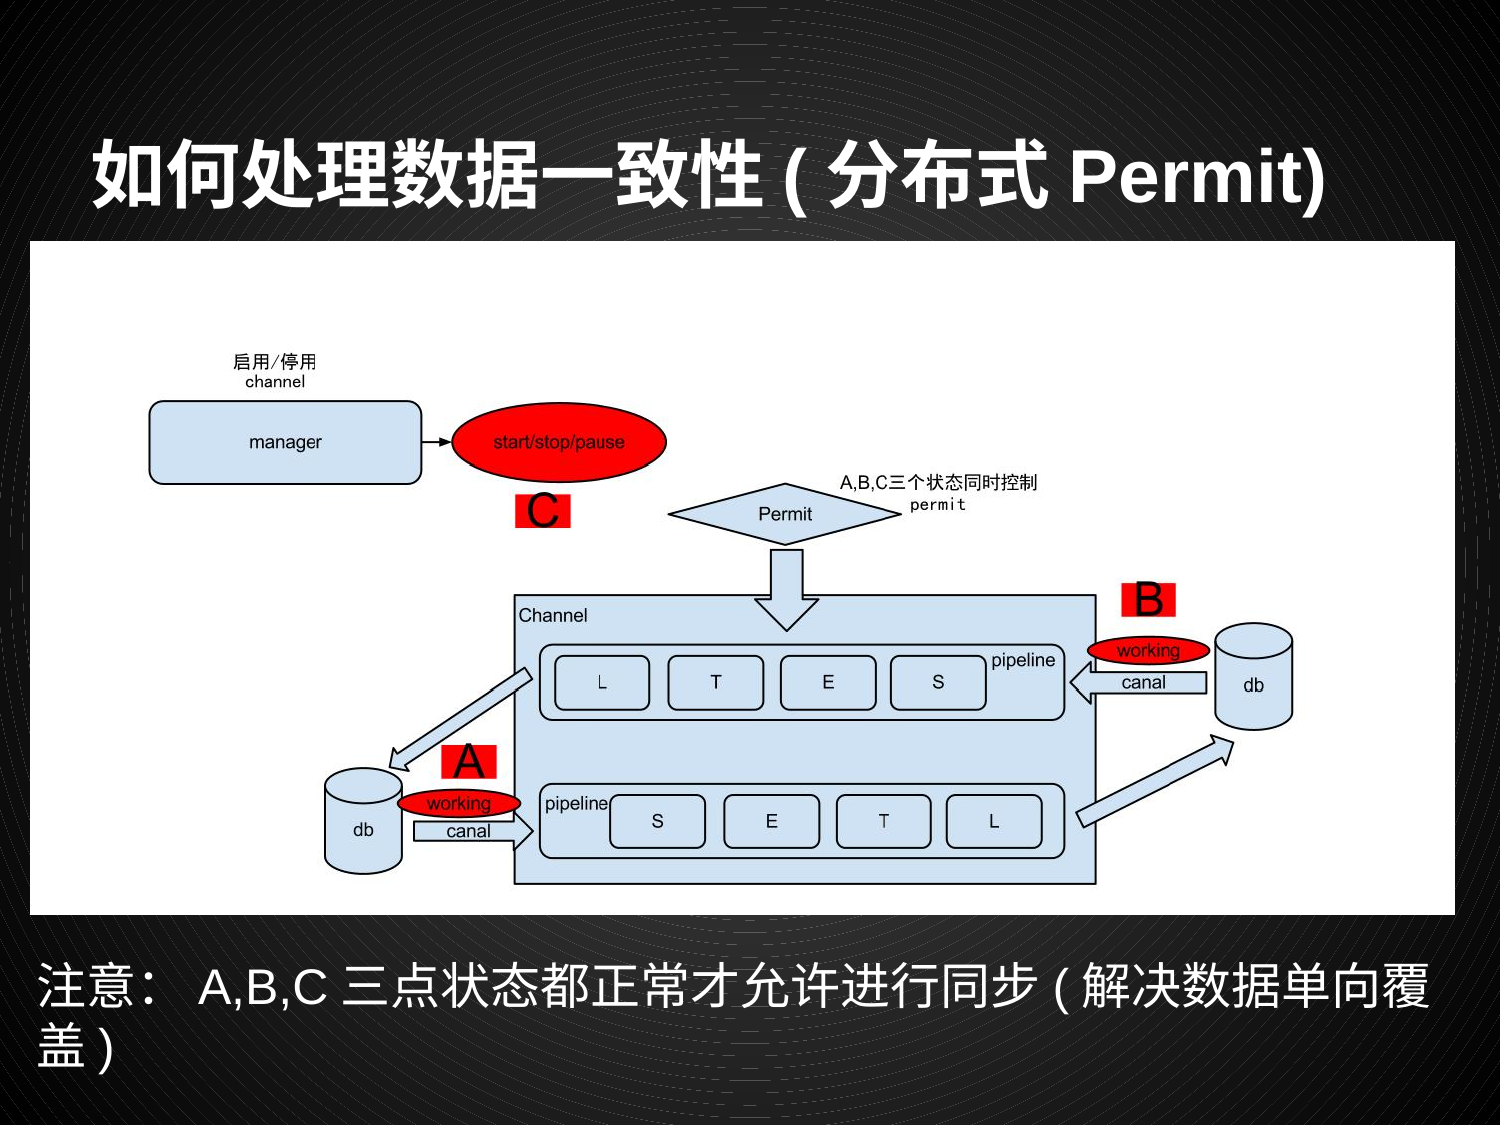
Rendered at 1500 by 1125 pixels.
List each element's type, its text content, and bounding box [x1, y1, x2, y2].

picture [29, 241, 1455, 915]
list 注意：A,B,C三点状态都正常才允许进行同步(解决数据单向覆盖) [21, 939, 1477, 1078]
title 如何处理数据一致性(分布式Permit) [75, 45, 1425, 233]
